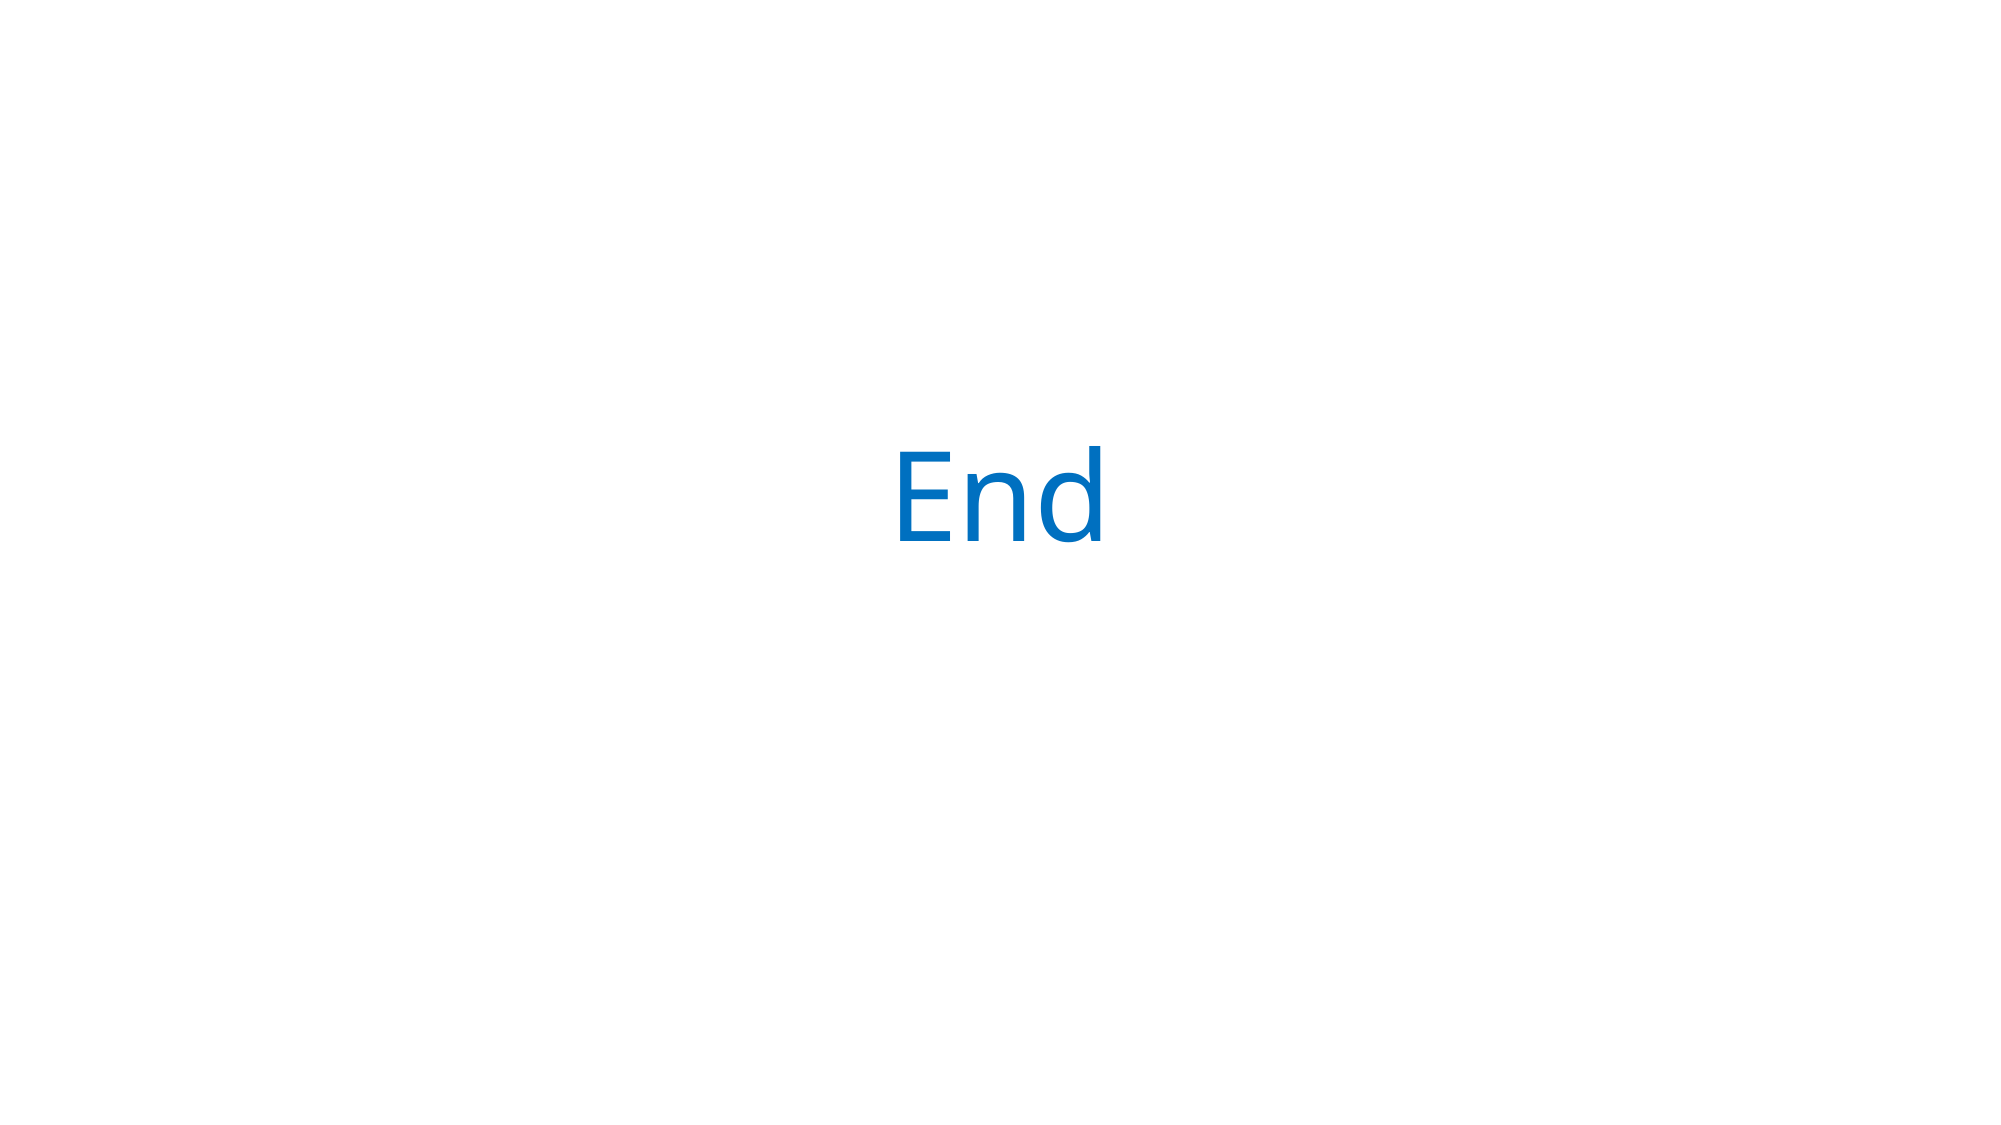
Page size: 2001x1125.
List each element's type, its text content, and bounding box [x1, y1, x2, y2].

title End [249, 184, 1750, 576]
